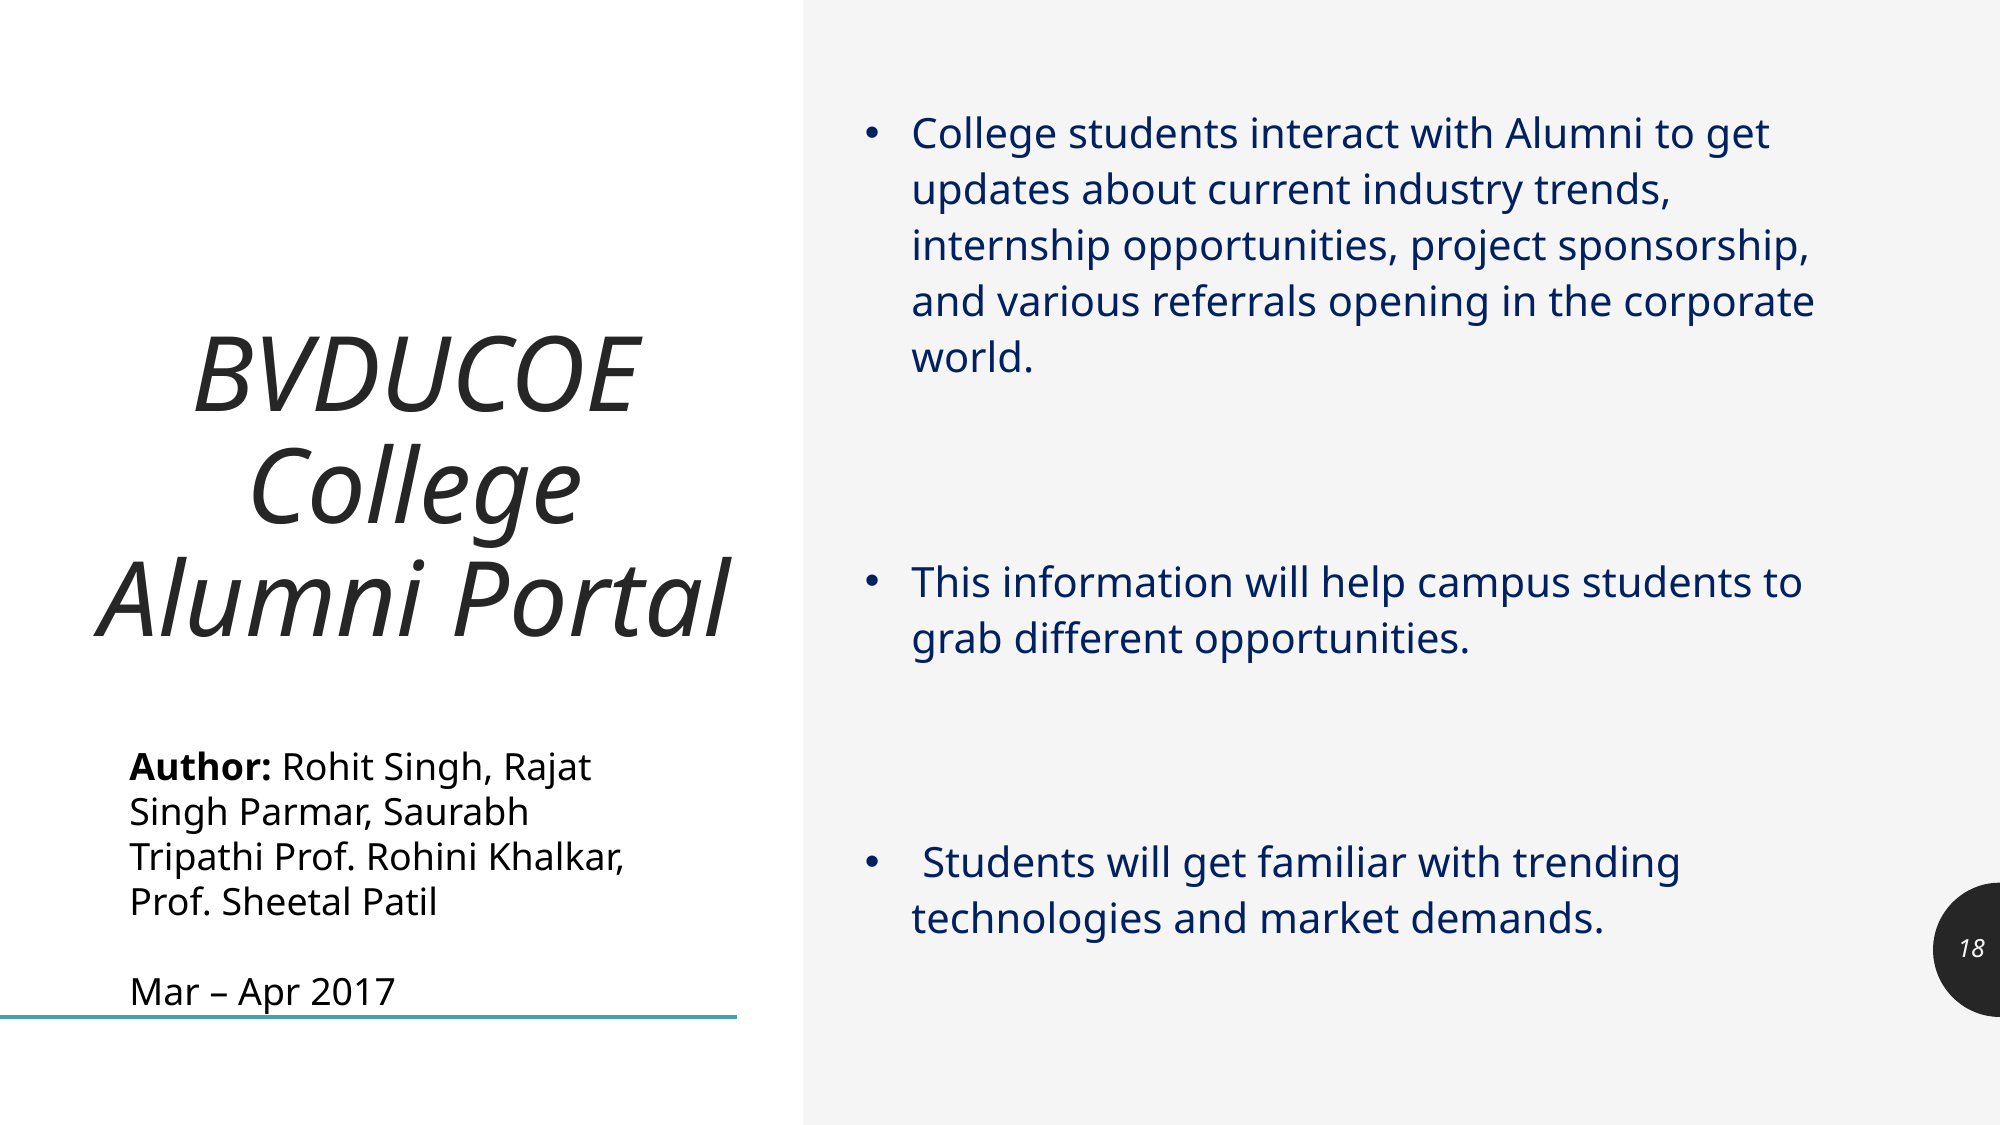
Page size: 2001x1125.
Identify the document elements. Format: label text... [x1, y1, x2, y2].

slide_number 18 [1933, 919, 2000, 980]
title BVDUCOE College Alumni Portal [76, 91, 754, 905]
text_box Author: Rohit Singh, Rajat Singh Parmar, Saurabh Tripathi Prof. Rohini Khalkar, Prof. Sheetal Patil Mar – Apr 2017 [114, 735, 670, 1021]
list College students interact with Alumni to get updates about current industry trends, internship opportunities, project sponsorship, and various referrals opening in the corporate world. This information will help campus students to grab different opportunities. Students will get familiar with trending technologies and market demands. [849, 93, 1875, 1022]
